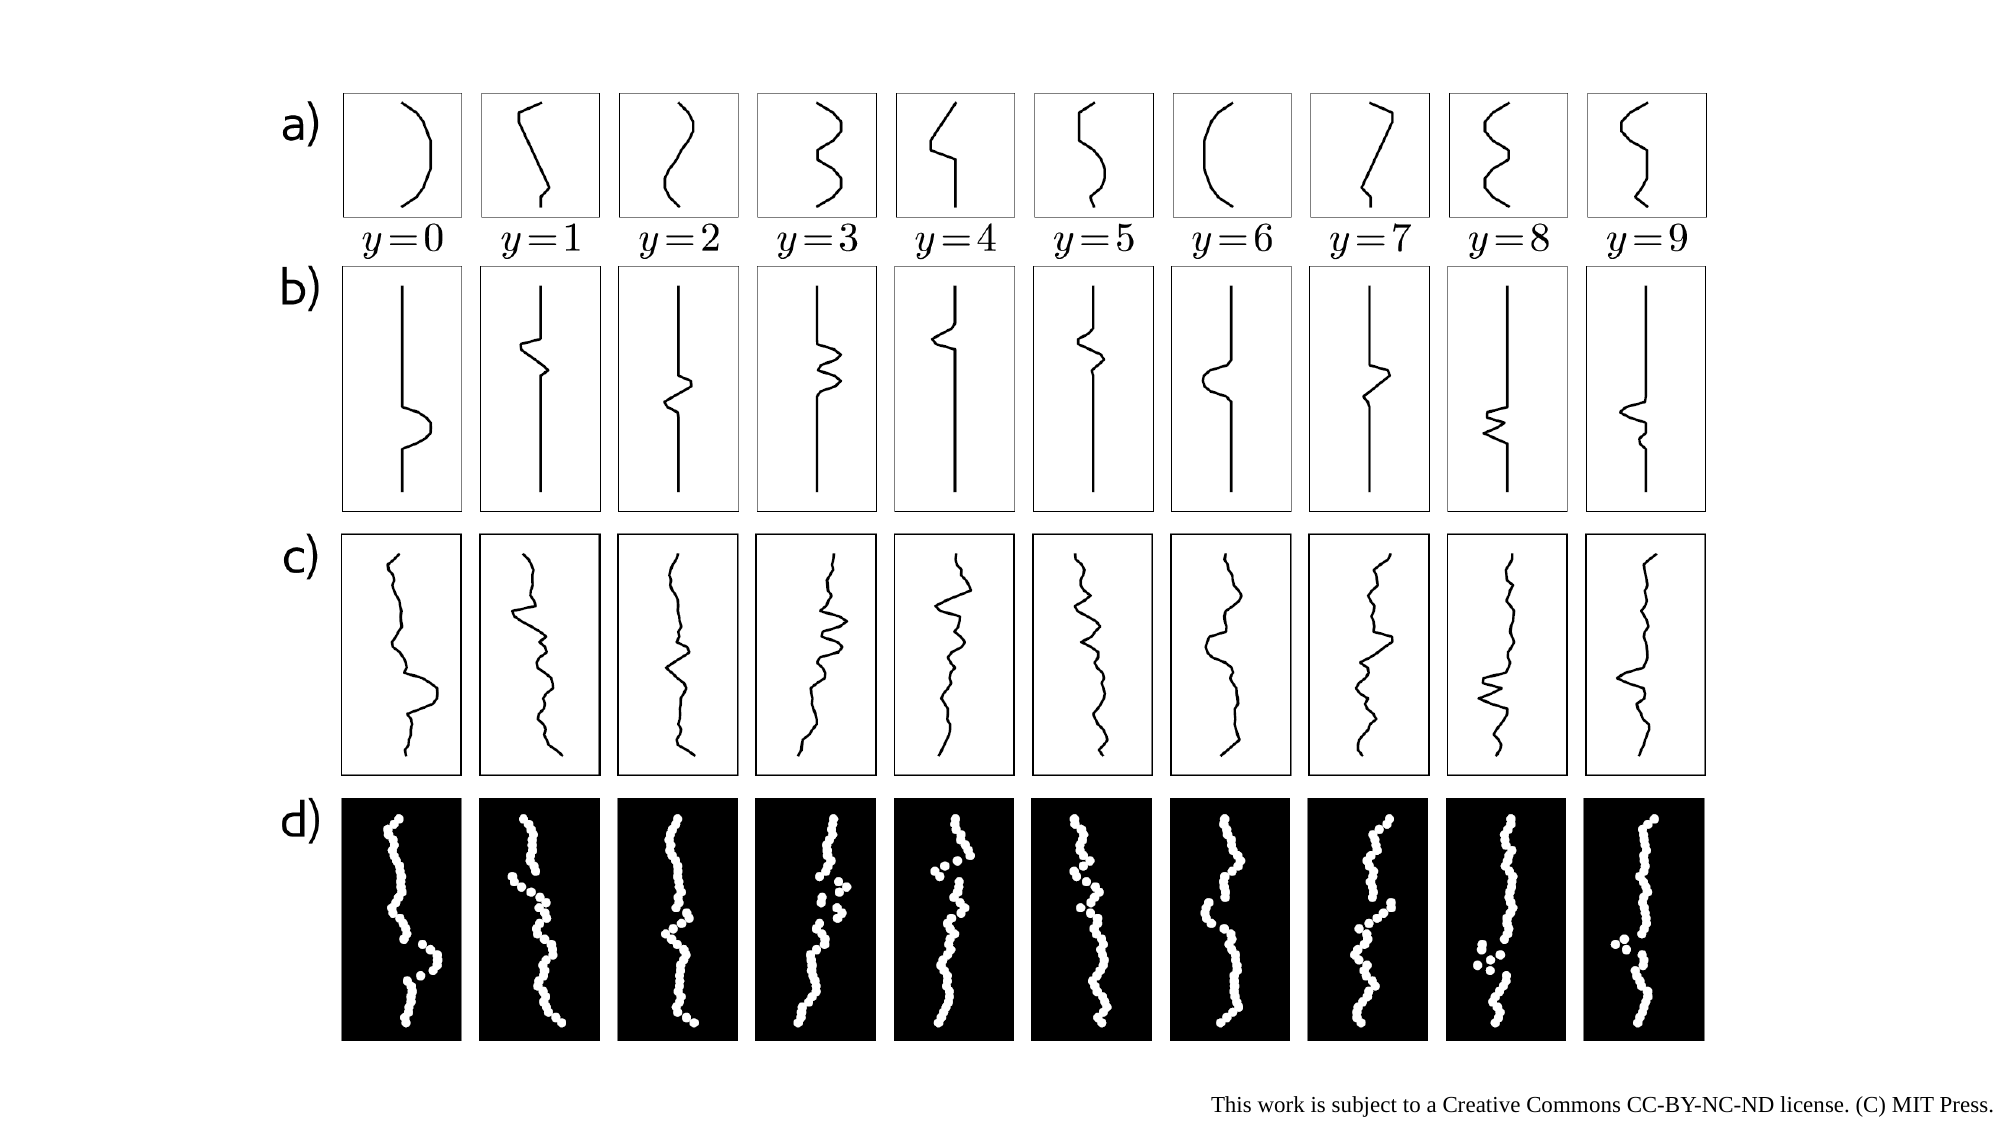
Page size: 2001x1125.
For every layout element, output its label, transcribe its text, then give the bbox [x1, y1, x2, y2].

text_box This work is subject to a Creative Commons CC-BY-NC-ND license. (C) MIT Press. [1196, 1082, 2000, 1125]
picture [130, 84, 1870, 1041]
